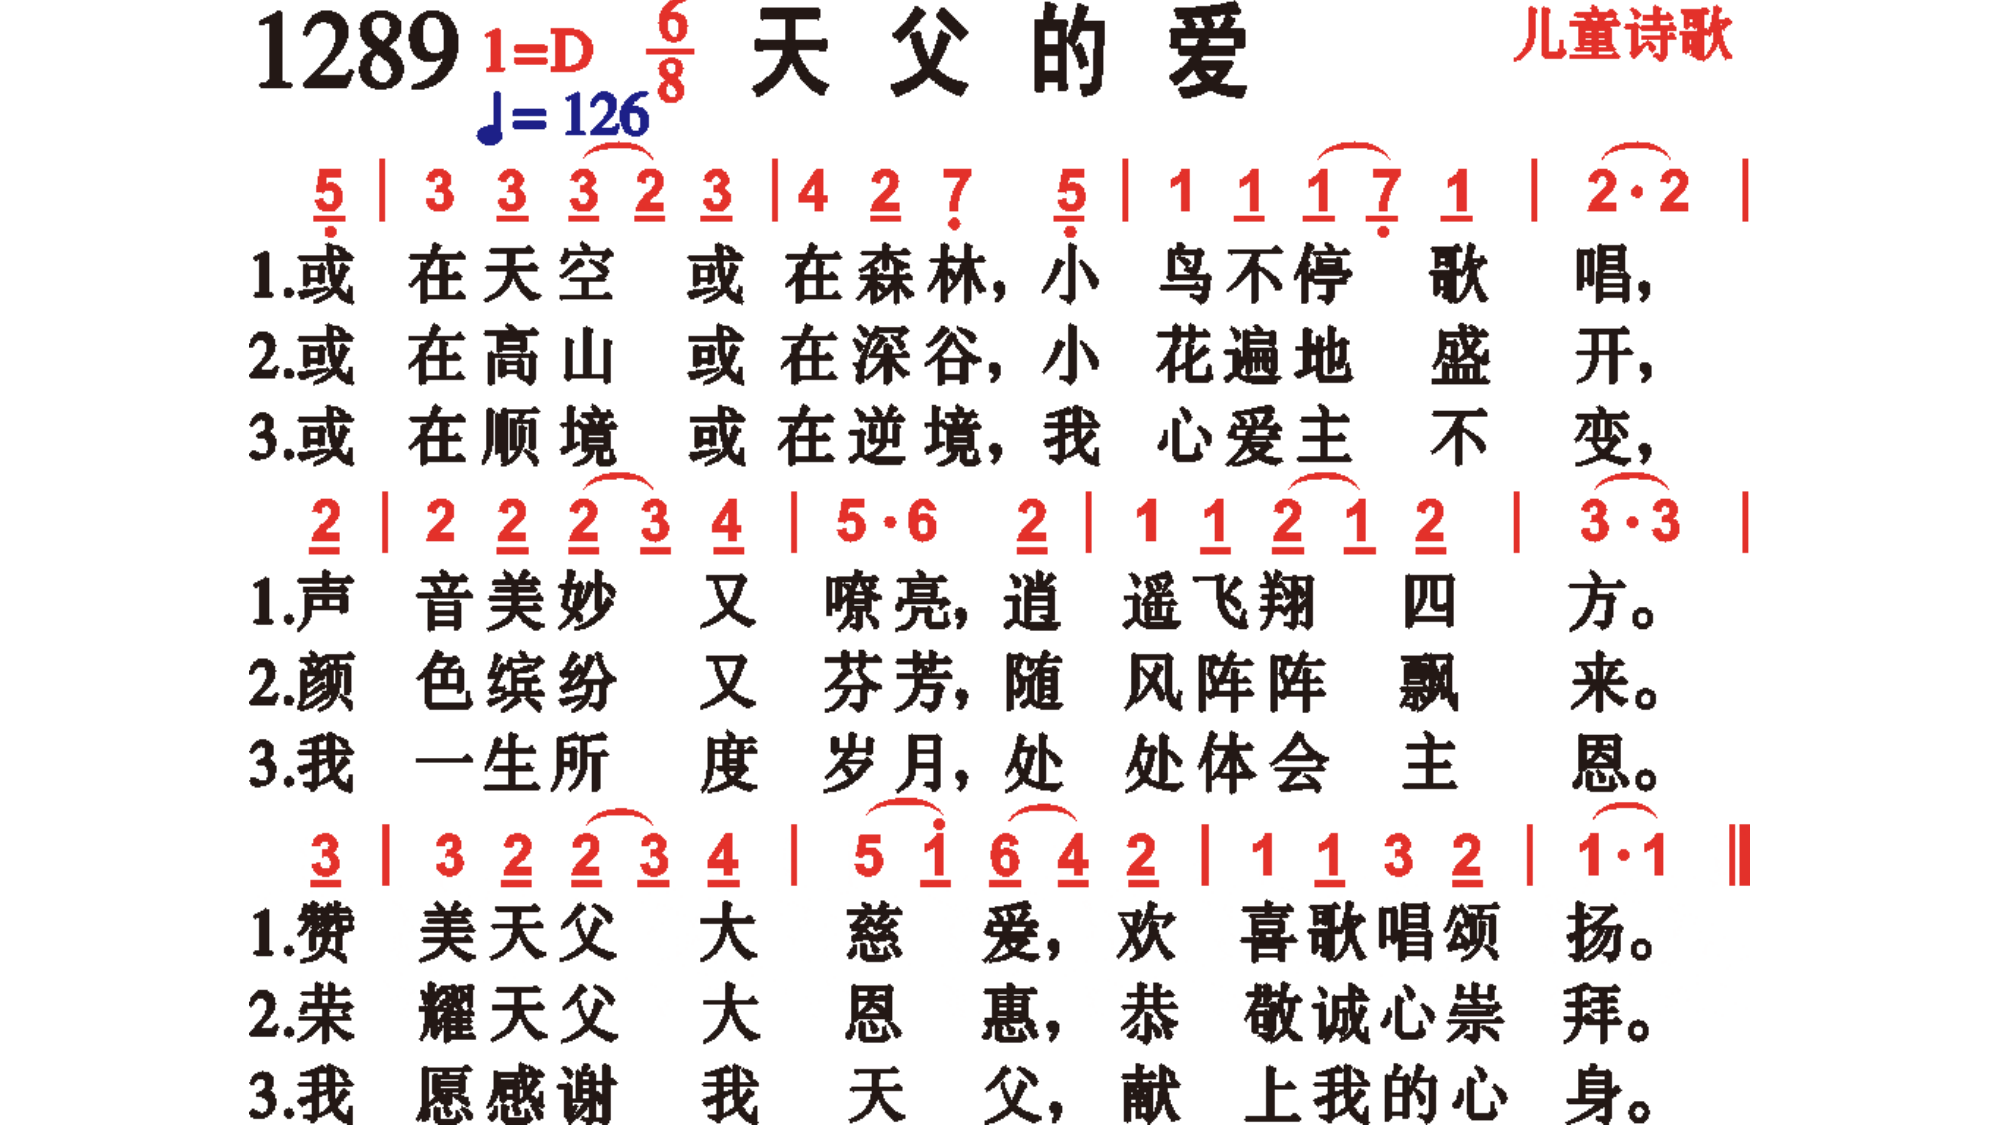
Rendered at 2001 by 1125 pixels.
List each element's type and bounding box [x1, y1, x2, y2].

picture [249, 0, 1750, 1125]
